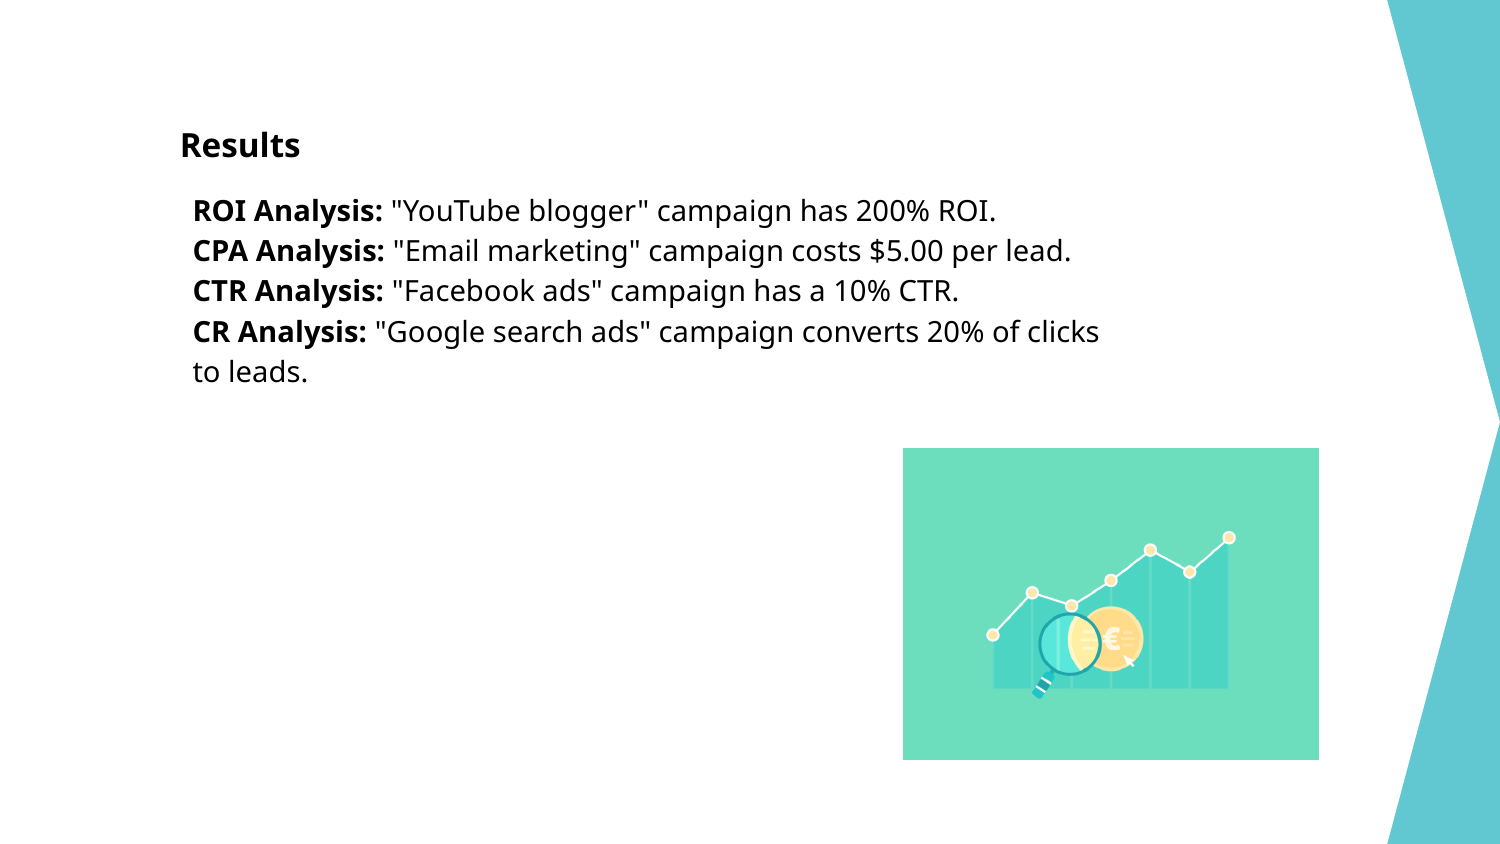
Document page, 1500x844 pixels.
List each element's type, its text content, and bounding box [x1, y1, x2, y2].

subtitle ROI Analysis: "YouTube blogger" campaign has 200% ROI. CPA Analysis: "Email marketing" campaign costs $5.00 per lead. CTR Analysis: "Facebook ads" campaign has a 10% CTR. CR Analysis: "Google search ads" campaign converts 20% of clicks to leads. [177, 172, 1142, 604]
title Results [0, 109, 481, 173]
picture [903, 447, 1320, 760]
